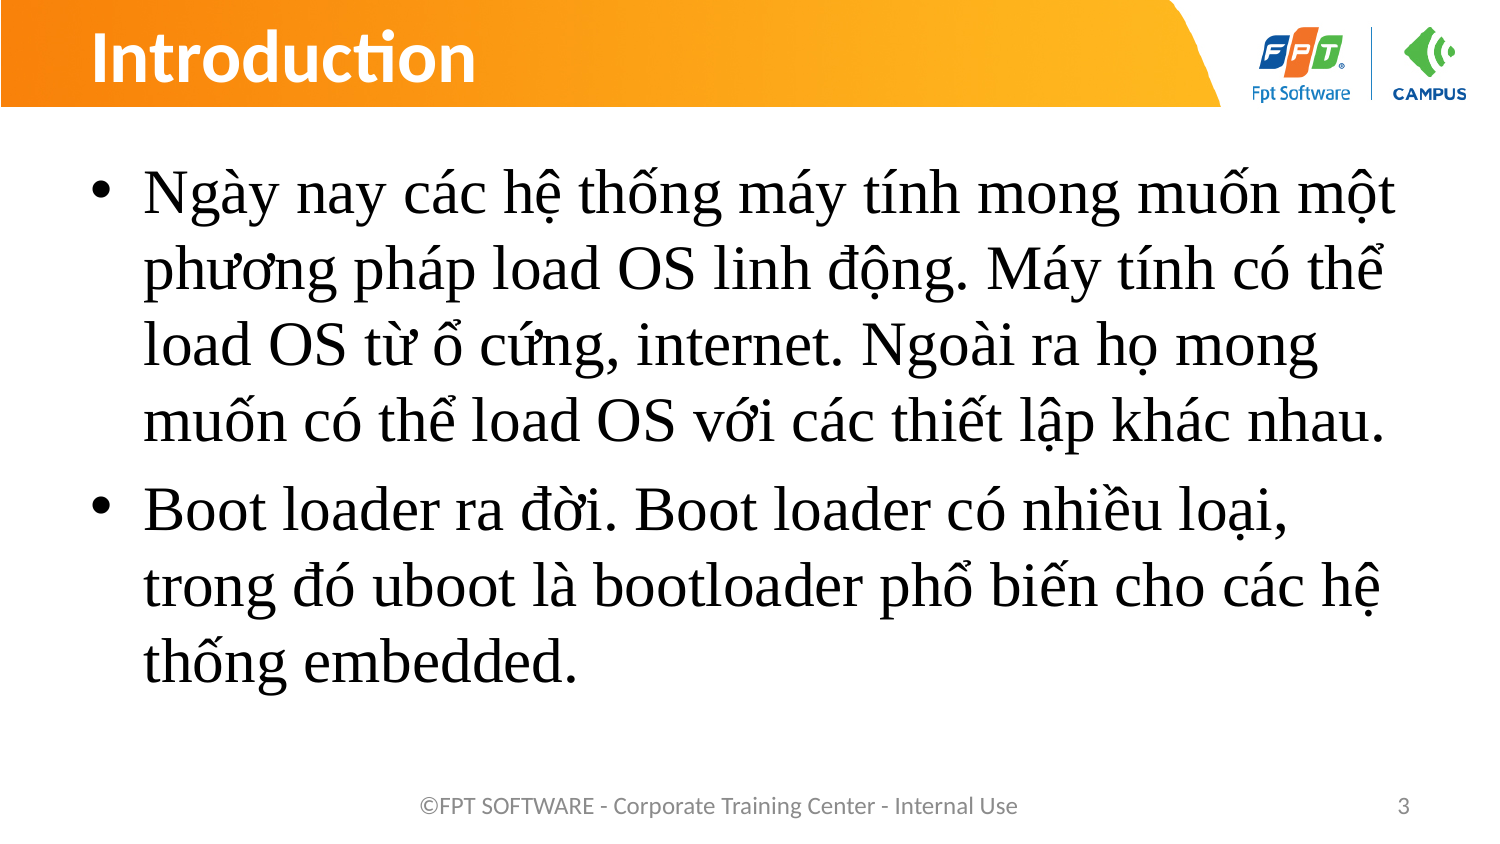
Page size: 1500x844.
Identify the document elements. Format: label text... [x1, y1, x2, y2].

picture [1, 0, 1499, 844]
title Introduction [75, 0, 1176, 106]
list Ngày nay các hệ thống máy tính mong muốn một phương pháp load OS linh động. Máy tính có thể load OS từ ổ cứng, internet. Ngoài ra họ mong muốn có thể load OS với các thiết lập khác nhau. Boot loader ra đời. Boot loader có nhiều loại, trong đó uboot là bootloader phổ biến cho các hệ thống embedded. [75, 142, 1425, 754]
footer ©FPT SOFTWARE - Corporate Training Center - Internal Use [395, 782, 1043, 827]
slide_number 3 [1074, 782, 1425, 827]
